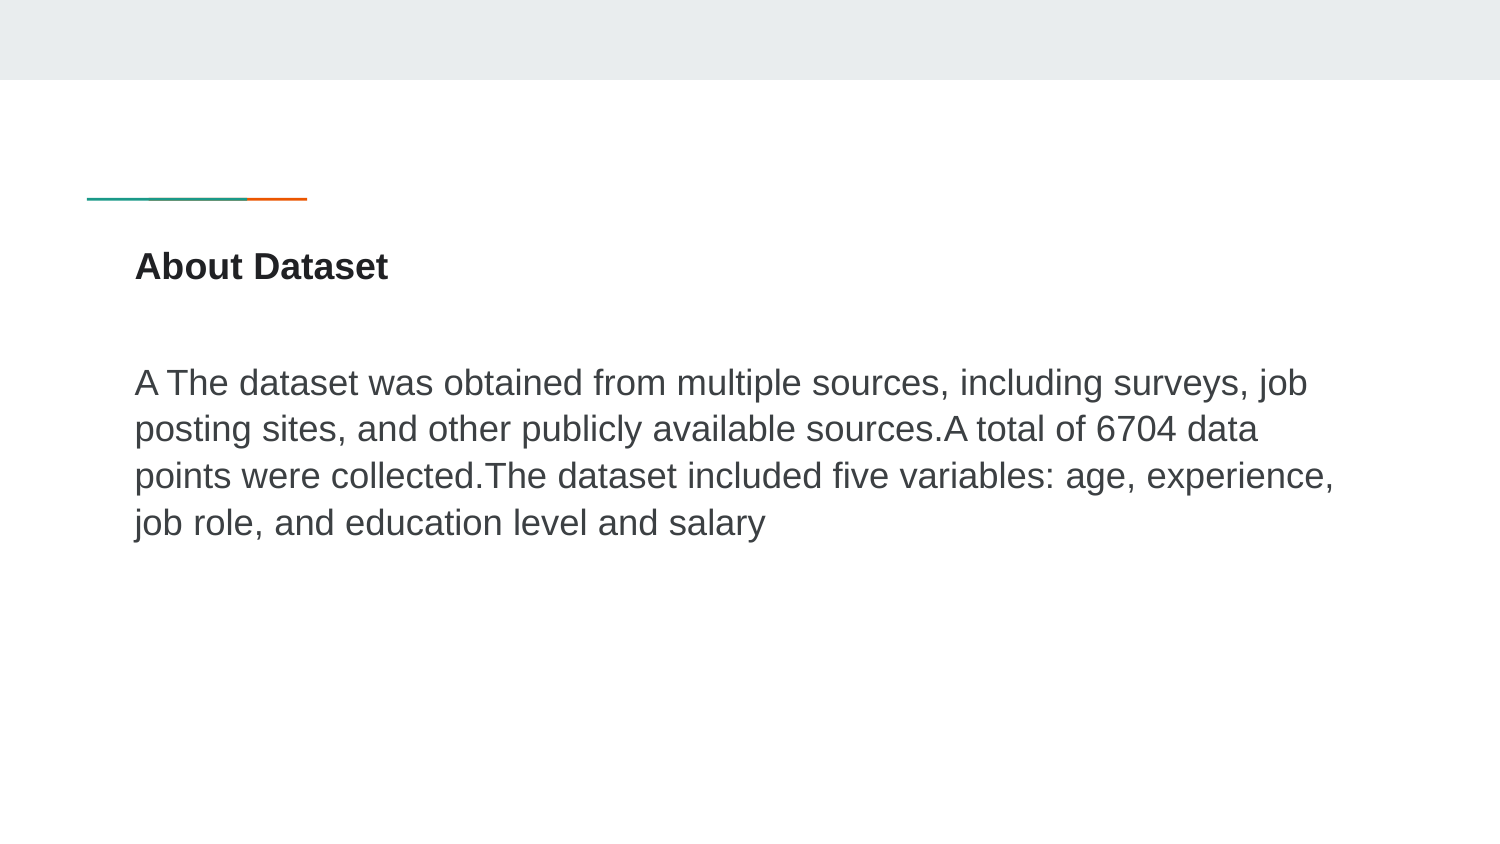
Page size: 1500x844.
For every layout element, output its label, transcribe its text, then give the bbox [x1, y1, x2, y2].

title About Dataset [119, 216, 1381, 305]
list A The dataset was obtained from multiple sources, including surveys, job posting sites, and other publicly available sources.A total of 6704 data points were collected.The dataset included five variables: age, experience, job role, and education level and salary [119, 341, 1381, 712]
